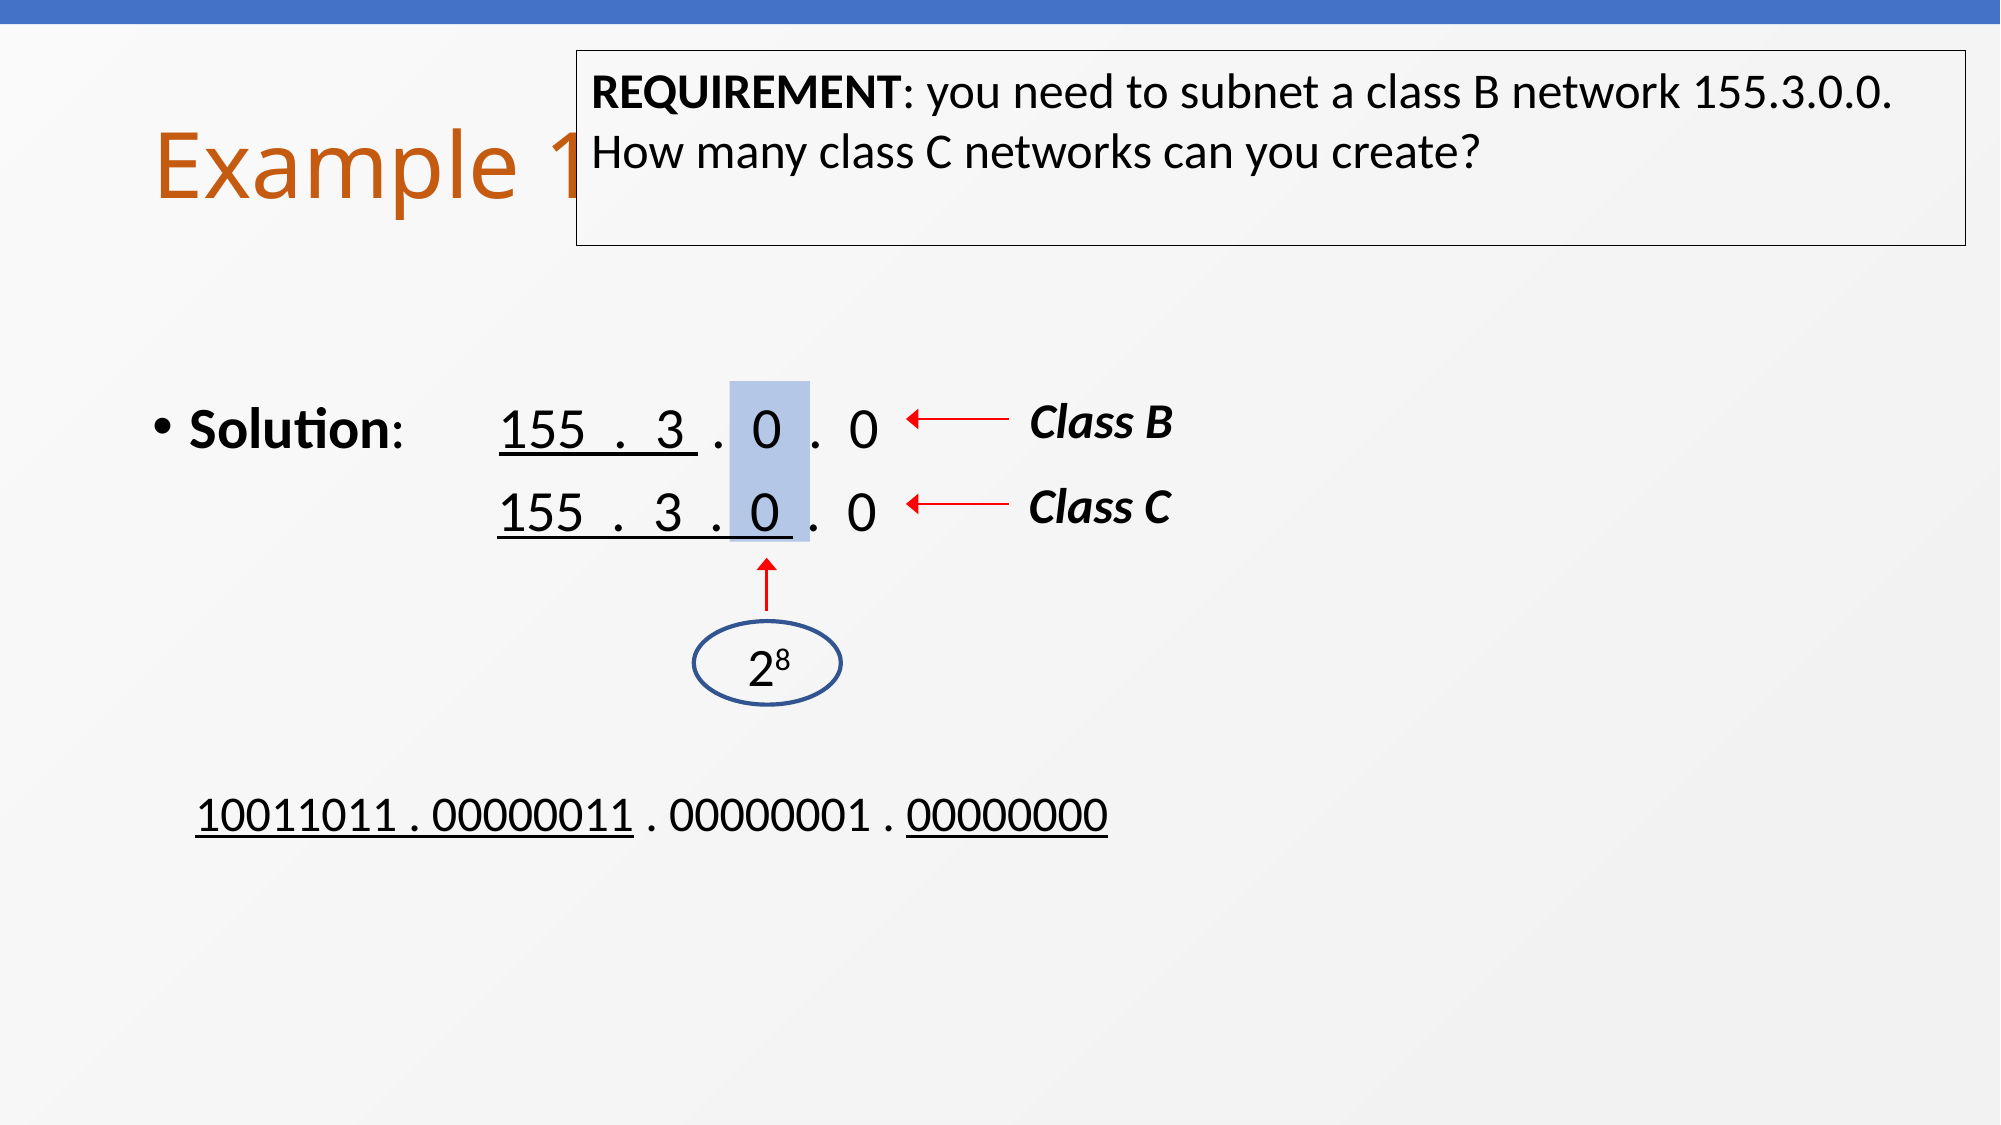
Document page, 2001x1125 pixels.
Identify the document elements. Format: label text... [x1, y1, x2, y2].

text_box Class C [1014, 465, 1186, 541]
title Example 1 [137, 59, 1863, 278]
text_box REQUIREMENT: you need to subnet a class B network 155.3.0.0. How many class C networks can you create? [576, 50, 1966, 246]
text_box 10011011 . 00000011 . 00000001 . 00000000 [180, 774, 1682, 849]
text_box 28 [732, 701, 754, 706]
text_box Class B [1014, 381, 1189, 456]
text_box [692, 620, 842, 706]
text_box [0, 0, 2000, 25]
text_box 28 [781, 700, 806, 706]
list Solution: 155 . 3 . 0 . 0 155 . 3 . 0 . 0 [137, 299, 1863, 1014]
